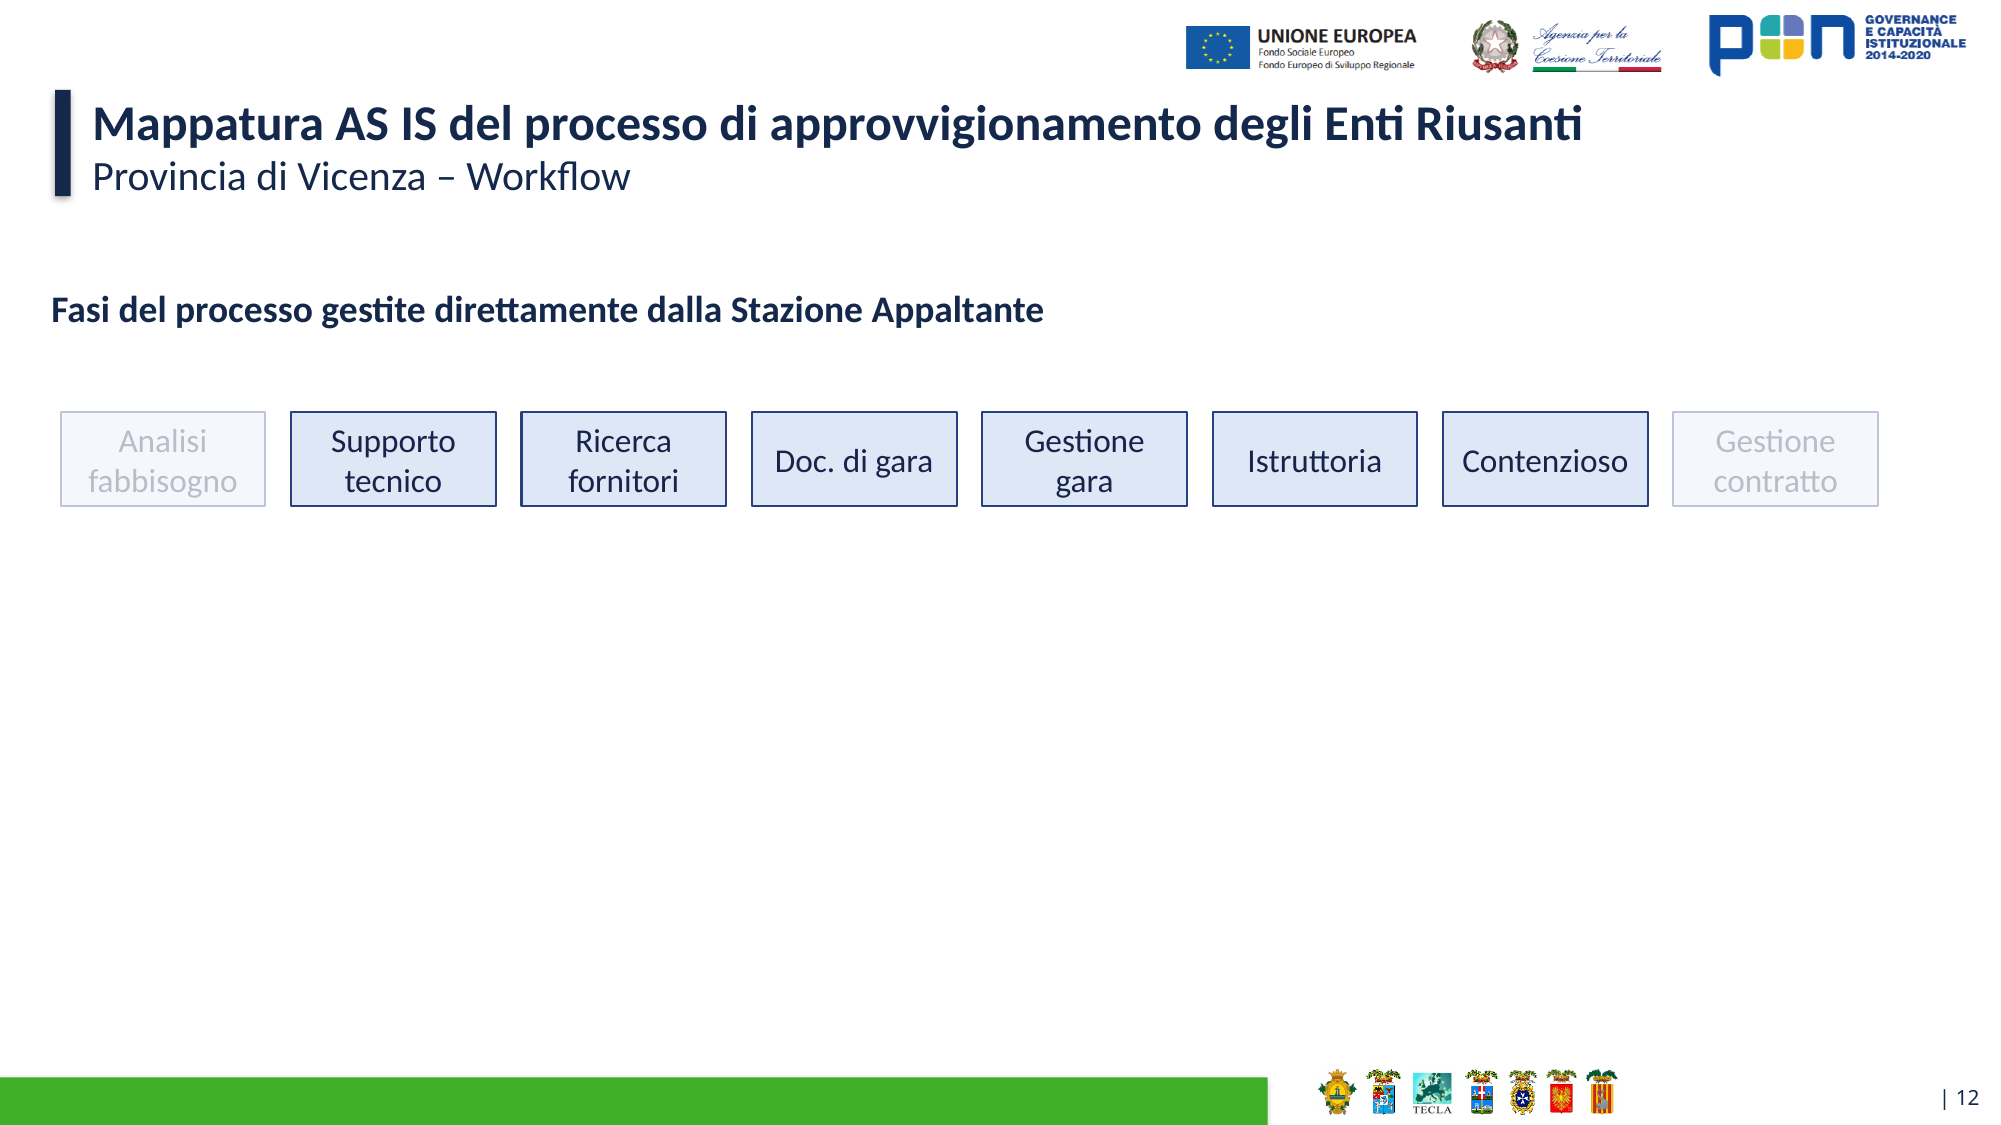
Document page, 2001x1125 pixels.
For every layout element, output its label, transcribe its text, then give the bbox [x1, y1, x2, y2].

text_box [38, 348, 277, 600]
text_box Provincia di Vicenza – Workflow [86, 148, 1886, 208]
title Mappatura AS IS del processo di approvvigionamento degli Enti Riusanti [86, 90, 1886, 148]
text_box Istruttoria [1211, 410, 1419, 508]
text_box [1659, 348, 1900, 600]
text_box Ricerca fornitori [519, 410, 728, 508]
text_box Gestione gara [980, 410, 1189, 508]
picture [1410, 1069, 1456, 1115]
picture [1366, 1069, 1401, 1115]
text_box Supporto tecnico [289, 410, 498, 508]
picture [1546, 1069, 1577, 1115]
text_box Doc. di gara [750, 410, 959, 508]
picture [1318, 1069, 1357, 1115]
picture [1586, 1069, 1618, 1115]
text_box Contenzioso [1441, 410, 1650, 508]
picture [1164, 0, 1989, 102]
text_box Fasi del processo gestite direttamente dalla Stazione Appaltante [36, 277, 1061, 338]
picture [1508, 1069, 1537, 1115]
picture [1465, 1069, 1498, 1115]
